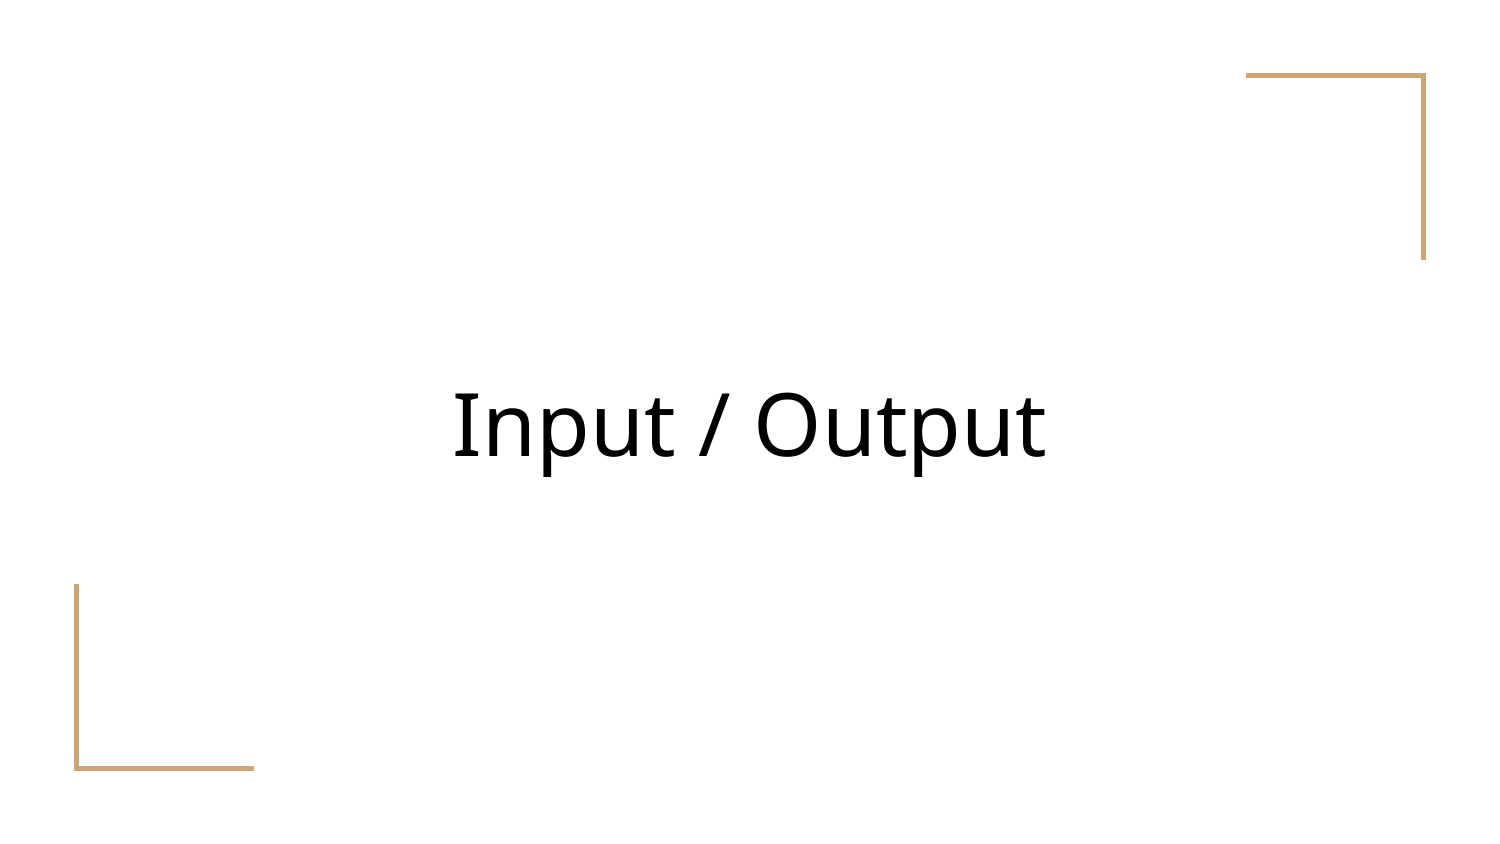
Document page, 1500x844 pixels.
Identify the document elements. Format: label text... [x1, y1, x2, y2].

title Input / Output [126, 296, 1374, 548]
